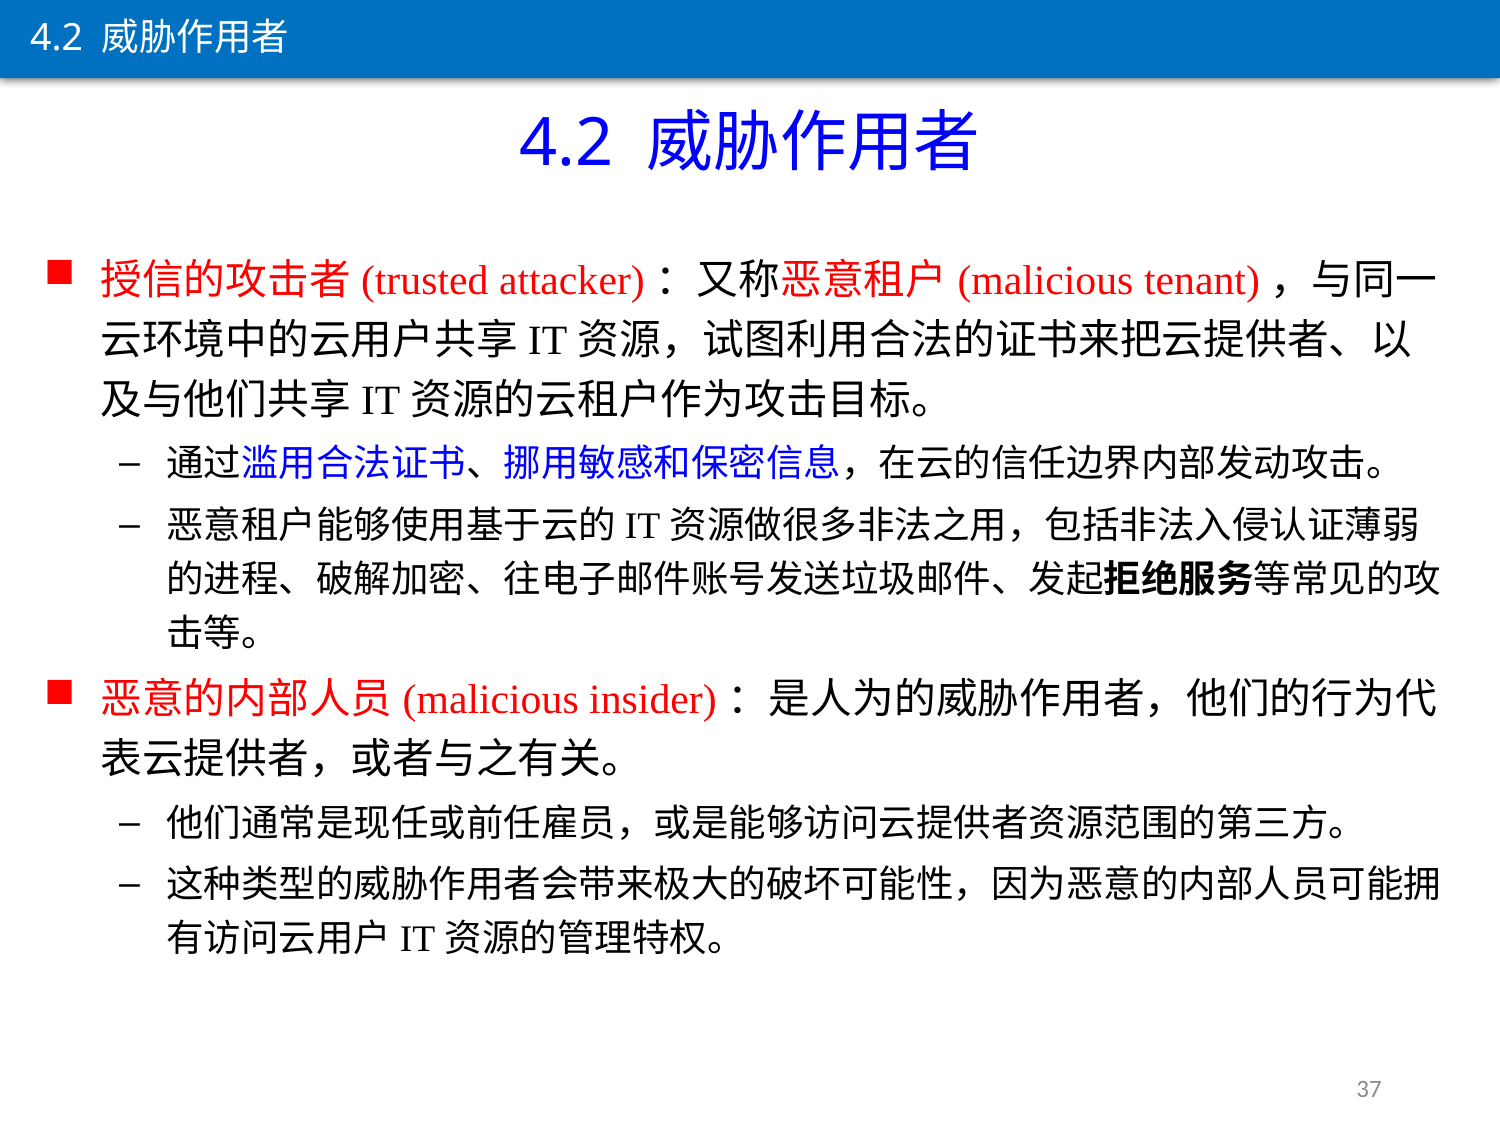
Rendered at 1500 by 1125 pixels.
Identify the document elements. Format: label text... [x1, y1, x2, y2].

text_box 4.2 威胁作用者 [0, 91, 1500, 187]
slide_number 37 [1059, 1057, 1397, 1118]
text_box 4.2 威胁作用者 [15, 5, 305, 66]
text_box 授信的攻击者(trusted attacker)：又称恶意租户(malicious tenant)，与同一云环境中的云用户共享IT资源，试图利用合法的证书来把云提供者、以及与他们共享IT资源的云租户作为攻击目标。 通过滥用合法证书、挪用敏感和保密信息，在云的信任边界内部发动攻击。 恶意租户能够使用基于云的IT资源做很多非法之用，包括非法入侵认证薄弱的进程、破解加密、往电子邮件账号发送垃圾邮件、发起拒绝服务等常见的攻击等。 恶意的内部人员(malicious insider)：是人为的威胁作用者，他们的行为代表云提供者，或者与之有关。 他们通常是现任或前任雇员，或是能够访问云提供者资源范围的第三方。 这种类型的威胁作用者会带来极大的破坏可能性，因为恶意的内部人员可能拥有访问云用户IT资源的管理特权。 [29, 235, 1459, 967]
text_box [0, 0, 1500, 79]
